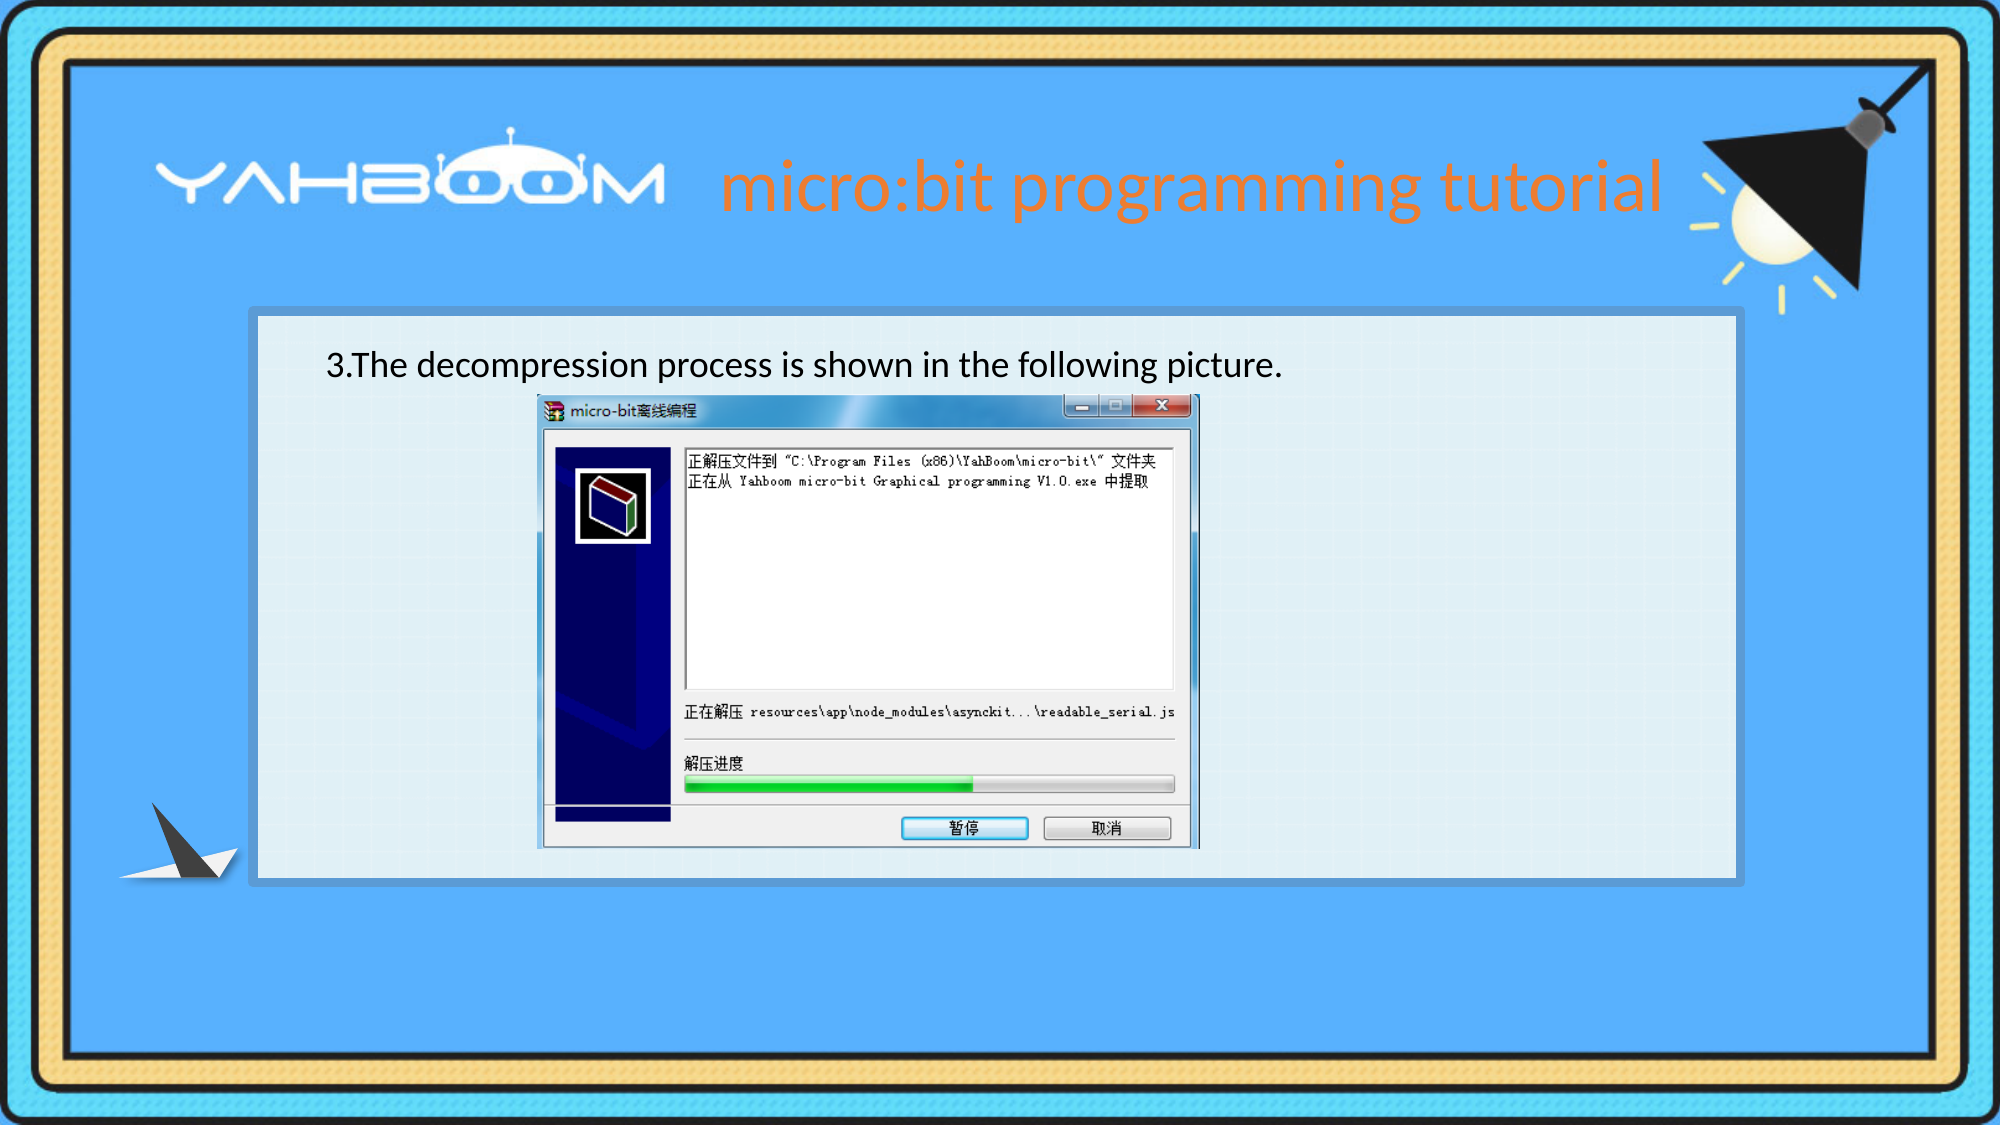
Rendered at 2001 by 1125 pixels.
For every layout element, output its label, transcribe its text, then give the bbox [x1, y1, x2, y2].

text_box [118, 802, 238, 878]
title micro:bit programming tutorial [442, 85, 1943, 236]
picture [257, 315, 1736, 878]
